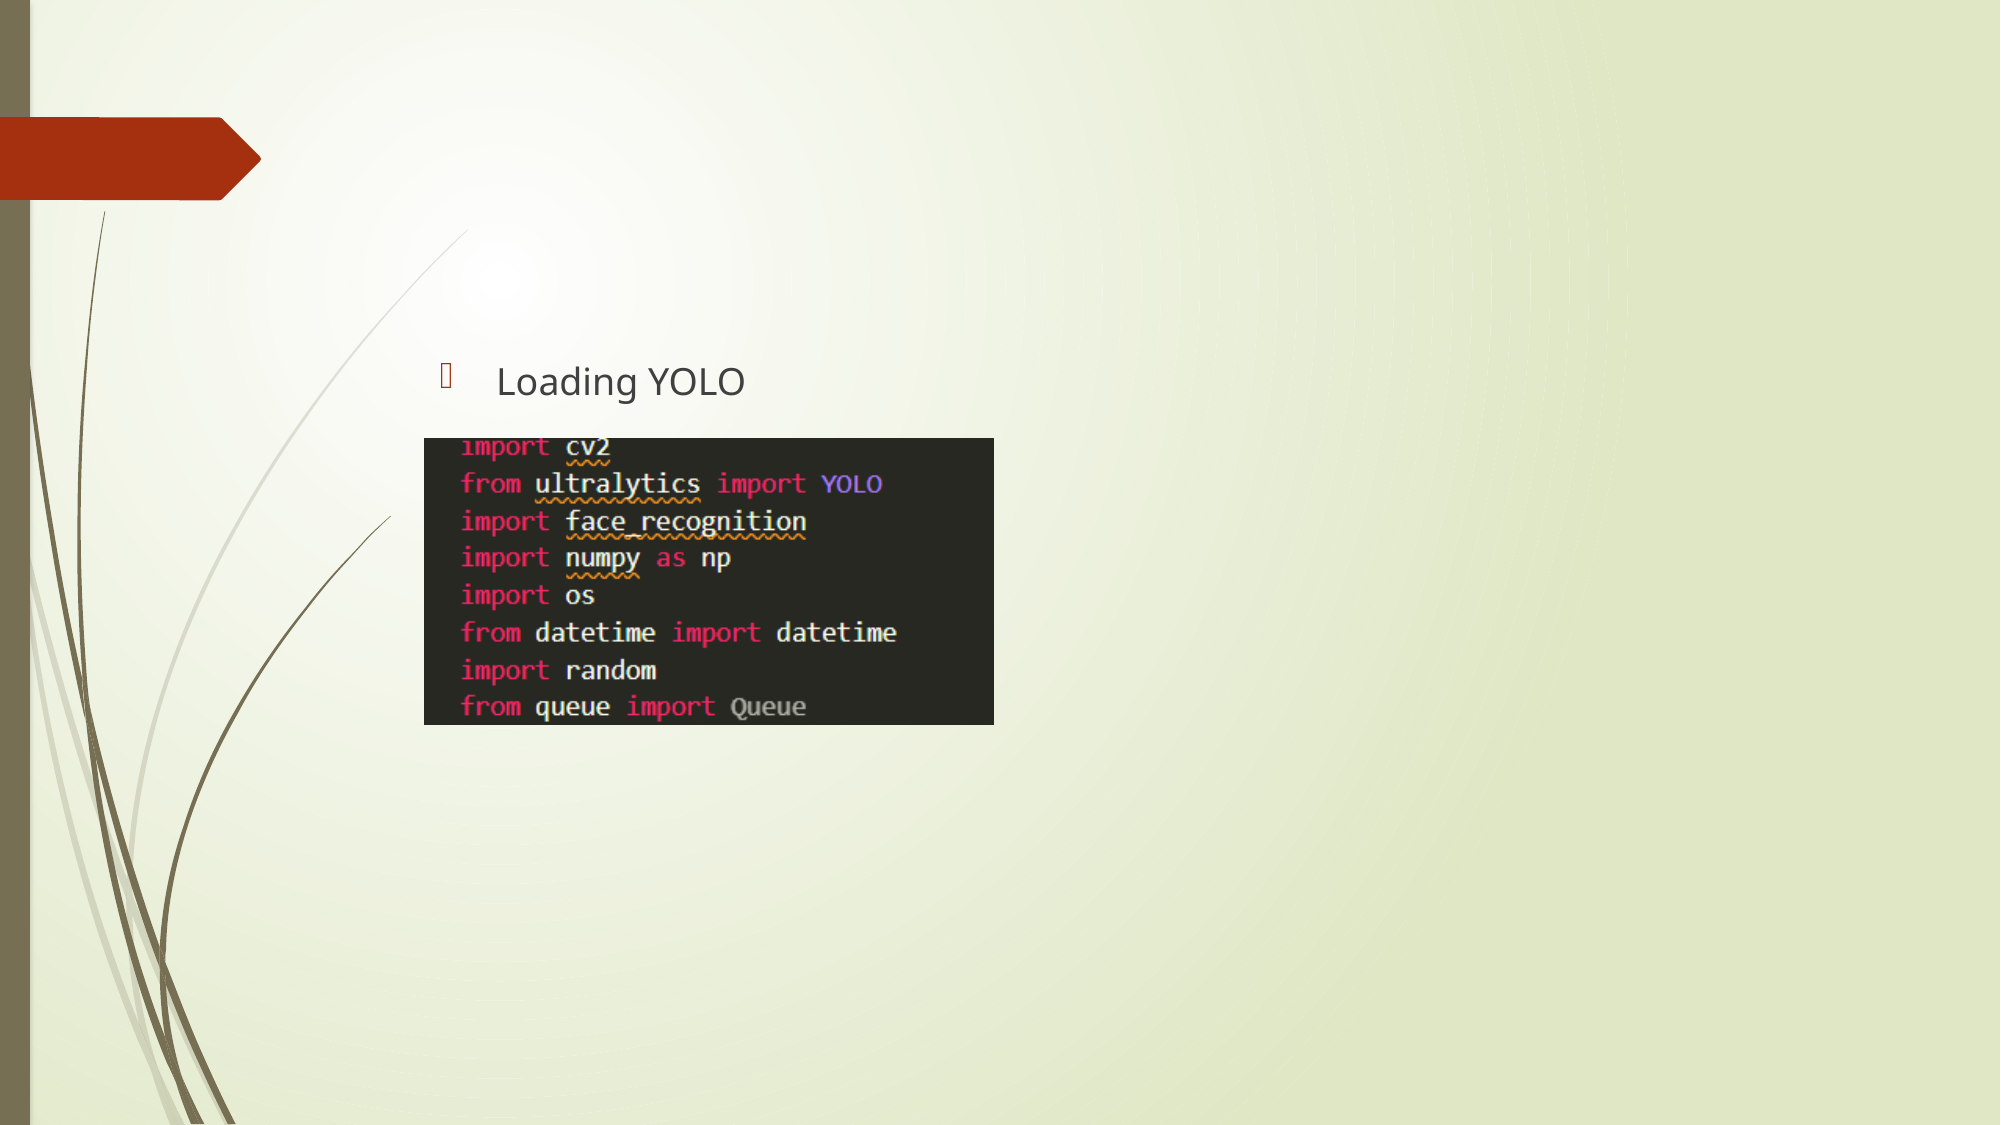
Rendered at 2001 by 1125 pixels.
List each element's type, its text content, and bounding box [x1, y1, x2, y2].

list Loading YOLO [424, 350, 1888, 970]
picture [424, 437, 994, 725]
